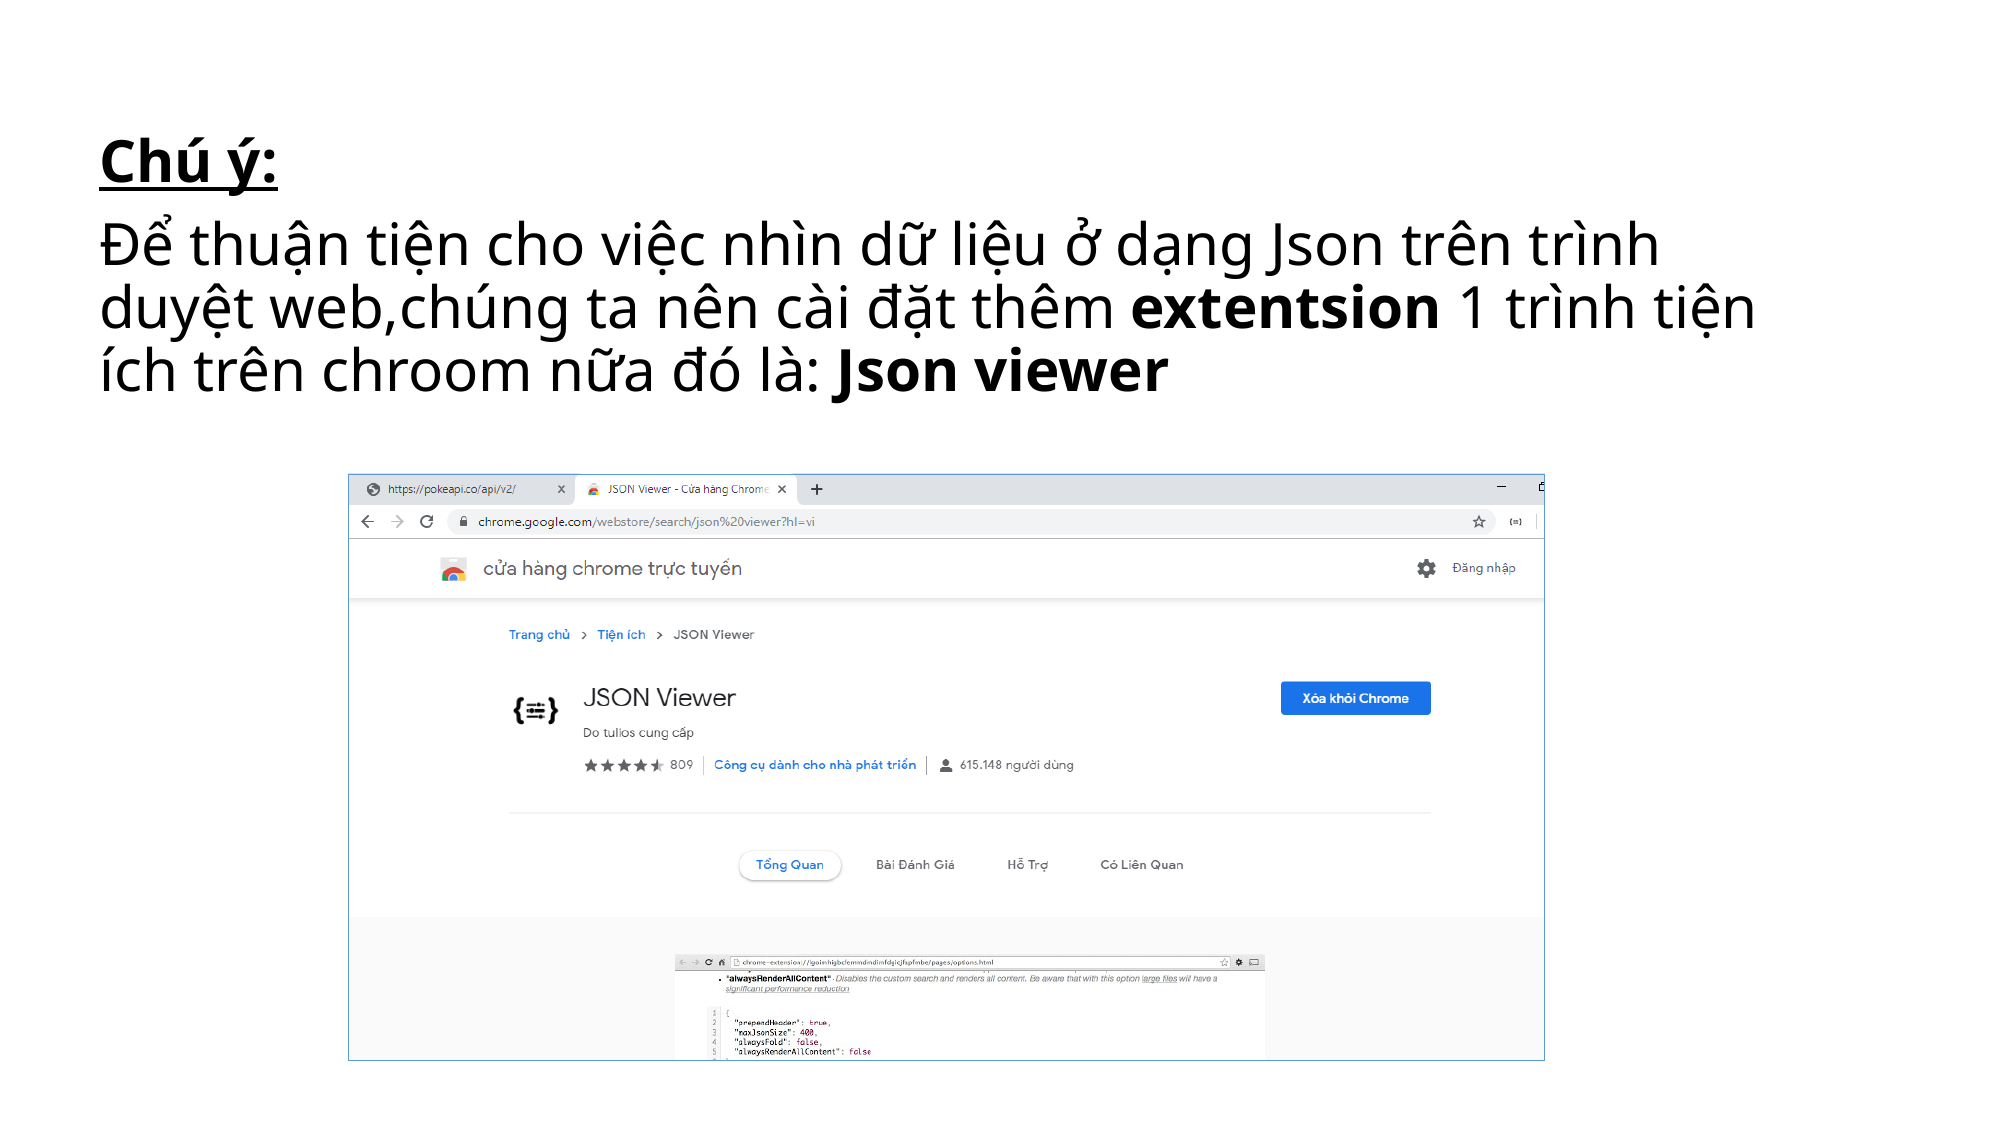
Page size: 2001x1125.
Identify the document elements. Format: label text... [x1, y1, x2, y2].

list Chú ý: Để thuận tiện cho việc nhìn dữ liệu ở dạng Json trên trình duyệt web,chúng ta nên cài đặt thêm extentsion 1 trình tiện ích trên chroom nữa đó là: Json viewer [84, 81, 1810, 796]
picture [348, 473, 1545, 1061]
